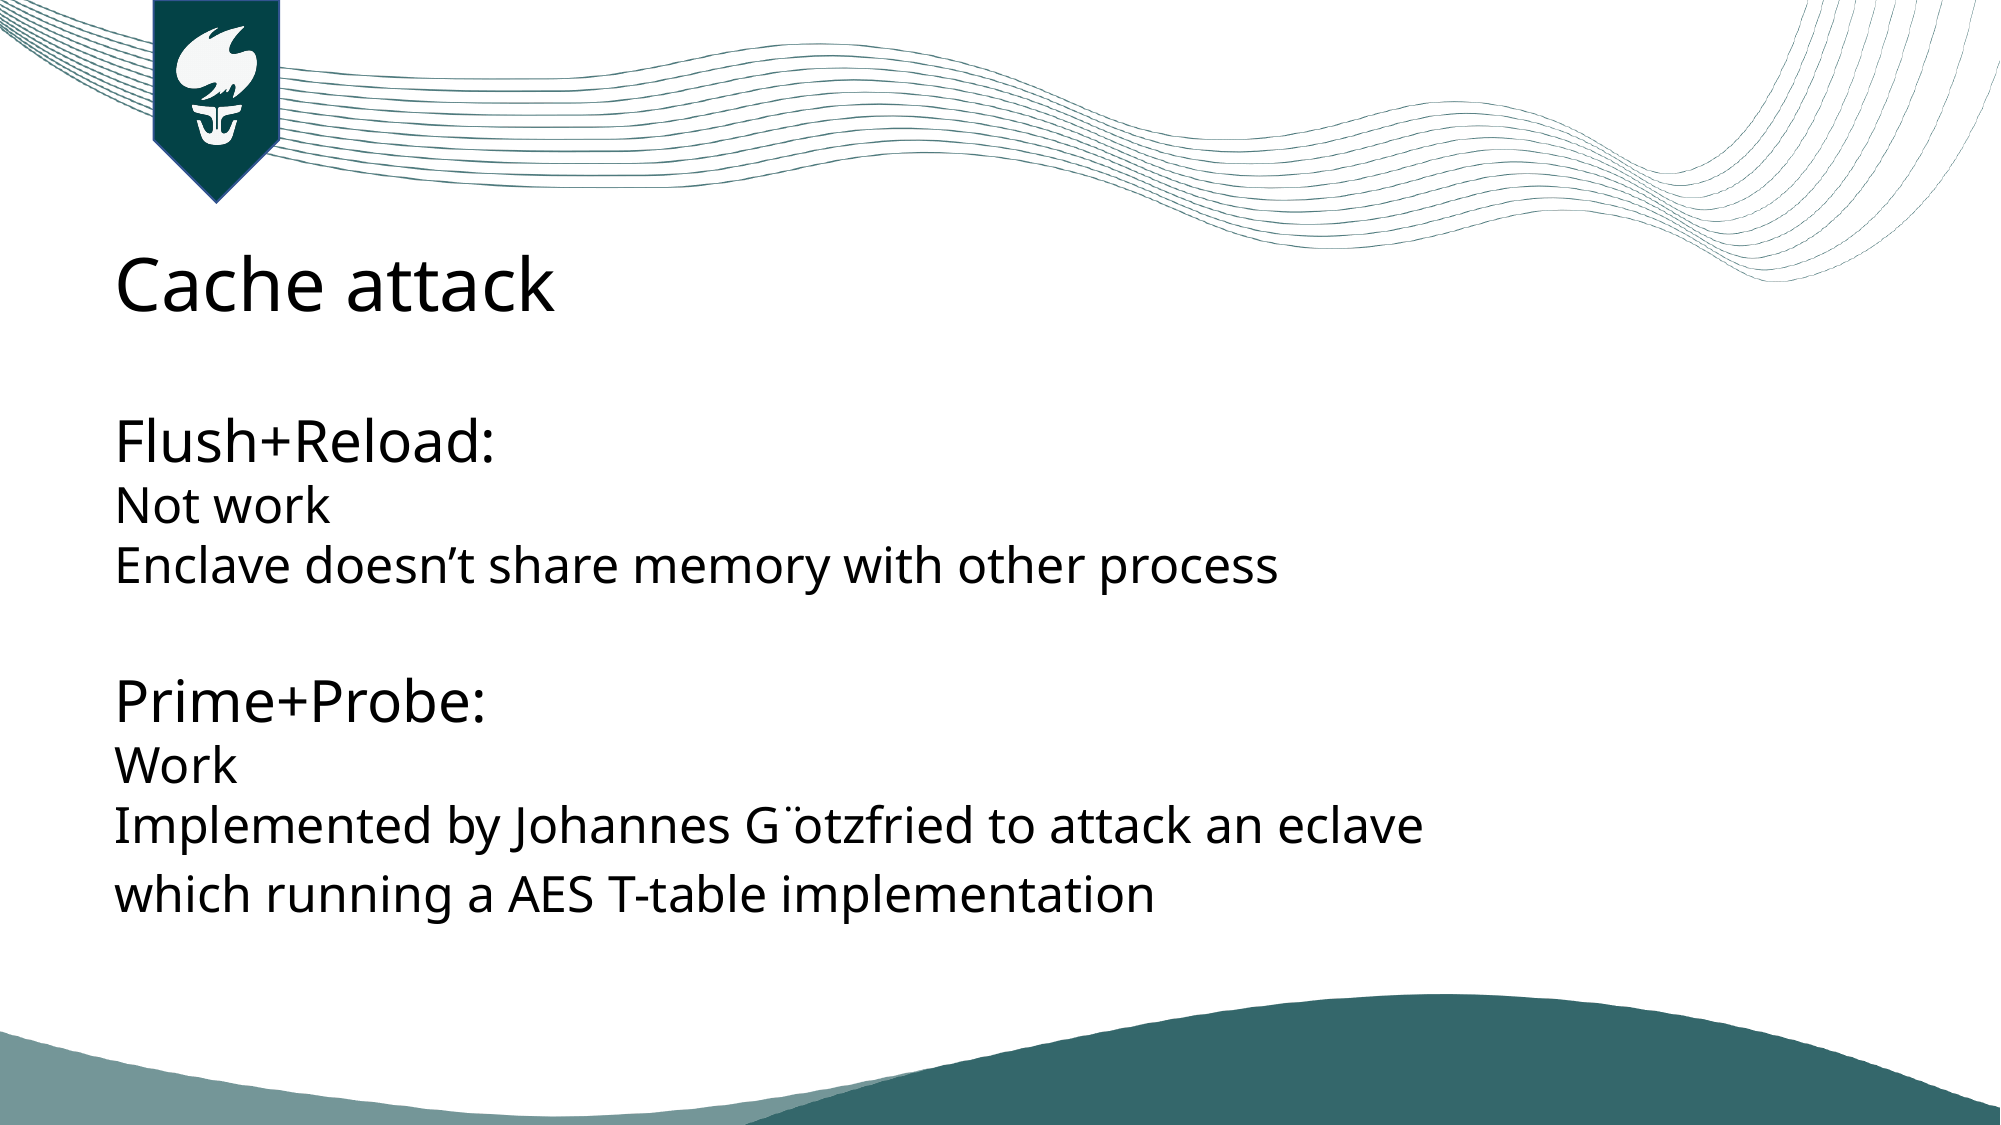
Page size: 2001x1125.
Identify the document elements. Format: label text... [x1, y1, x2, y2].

text_box Flush+Reload: Not work Enclave doesn’t share memory with other process Prime+Probe: Work Implemented by Johannes G ̈otzfried to attack an eclave which running a AES T-table implementation [99, 396, 1587, 932]
picture [0, 994, 2000, 1125]
title Cache attack [99, 282, 1825, 397]
picture [0, 0, 2000, 282]
